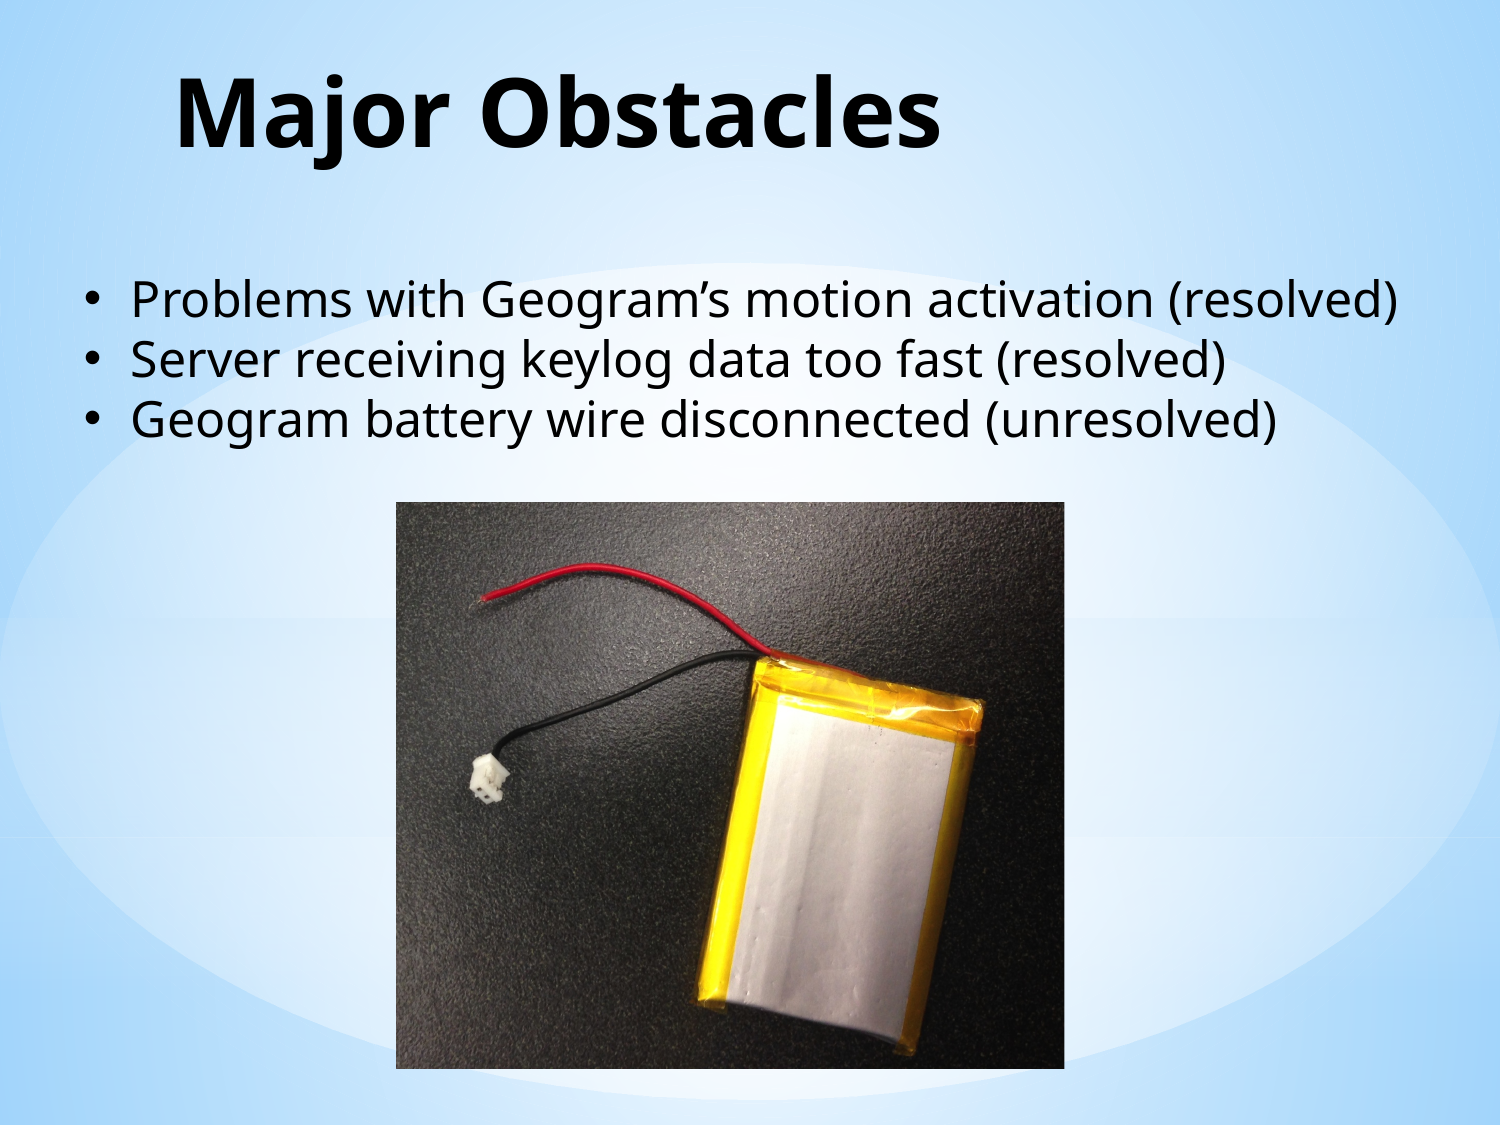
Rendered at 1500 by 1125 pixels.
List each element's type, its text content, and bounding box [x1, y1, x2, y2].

title Major Obstacles [157, 43, 1226, 232]
text_box Problems with Geogram’s motion activation (resolved) Server receiving keylog data too fast (resolved) Geogram battery wire disconnected (unresolved) [69, 259, 1414, 500]
picture [395, 502, 1065, 1070]
